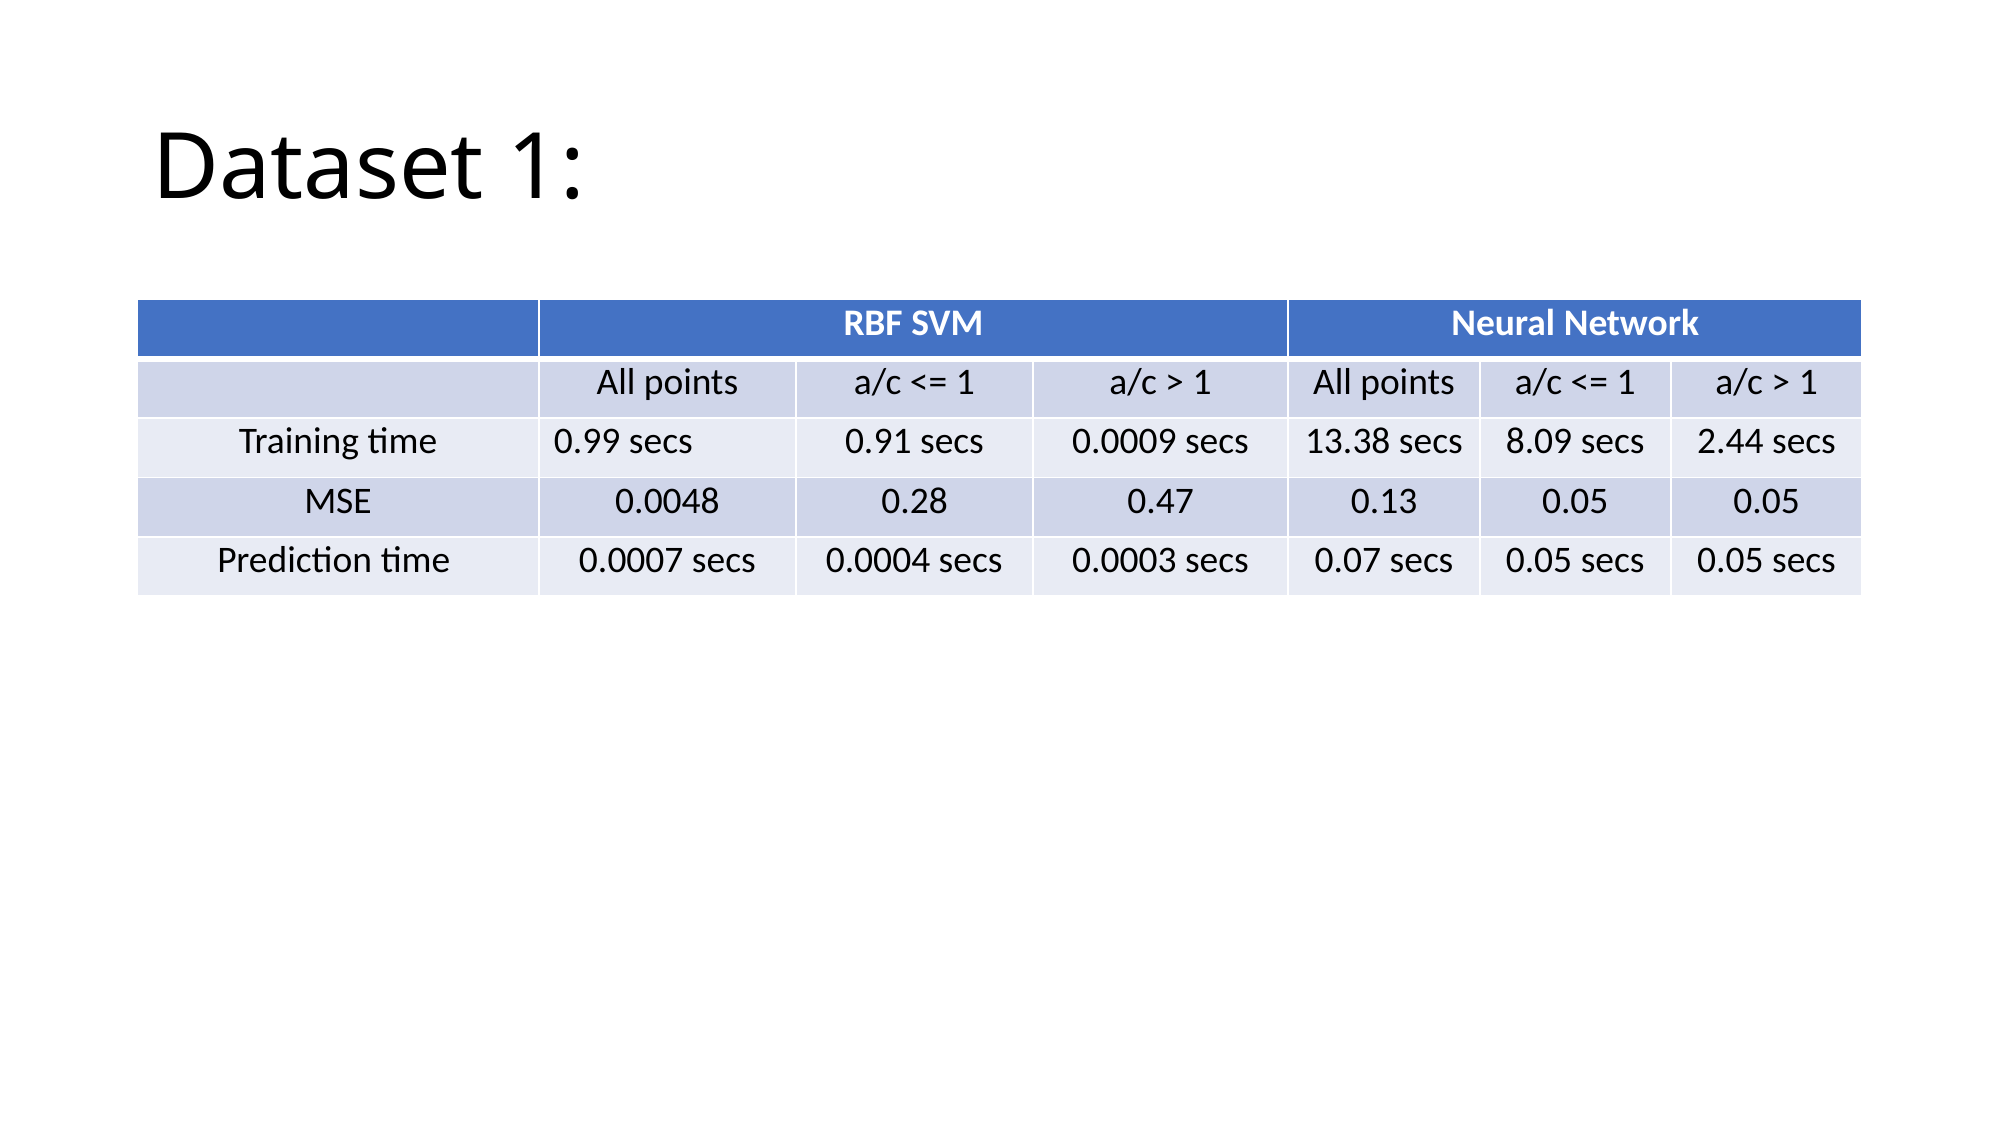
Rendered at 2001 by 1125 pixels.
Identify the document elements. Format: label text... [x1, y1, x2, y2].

table_cell All points​ [540, 362, 795, 417]
table_cell 0.0007 secs​ [540, 538, 795, 595]
table_cell 0.91 secs​ [797, 419, 1032, 477]
table_cell 0.13​ [1289, 478, 1479, 536]
title Dataset 1: [137, 59, 1863, 278]
table_cell All points​ [1289, 362, 1479, 417]
table_cell ​ [138, 362, 538, 417]
table_cell 0.0009 secs​ [1034, 419, 1287, 477]
table_cell Training time​ [138, 419, 538, 477]
table_cell MSE​ [138, 478, 538, 536]
table_cell Prediction time ​ [138, 538, 538, 595]
table_cell 0.0048​ [540, 478, 795, 536]
table_cell a/c <= 1​ [1481, 362, 1670, 417]
table_cell 2.44 secs​ [1672, 419, 1861, 477]
table_header RBF SVM​ [540, 300, 1287, 356]
table_header Neural Network​ [1289, 300, 1861, 356]
table_cell a/c > 1​ [1672, 362, 1861, 417]
table_cell 0.0004 secs​ [797, 538, 1032, 595]
table_cell 0.99 secs​ [540, 419, 795, 477]
table_cell 0.05 secs​ [1481, 538, 1670, 595]
table_cell 0.47​ [1034, 478, 1287, 536]
table_cell a/c <= 1​ [797, 362, 1032, 417]
table_cell 0.07 secs​ [1289, 538, 1479, 595]
table_cell 0.05 secs​ [1672, 538, 1861, 595]
table_cell 0.05​ [1672, 478, 1861, 536]
table_cell 0.28​ [797, 478, 1032, 536]
table_cell 8.09 secs​ [1481, 419, 1670, 477]
table_cell a/c > 1​ [1034, 362, 1287, 417]
table_cell 0.05​ [1481, 478, 1670, 536]
table_cell 0.0003 secs​ [1034, 538, 1287, 595]
table_cell 13.38 secs​ [1289, 419, 1479, 477]
table_header ​ [138, 300, 538, 356]
